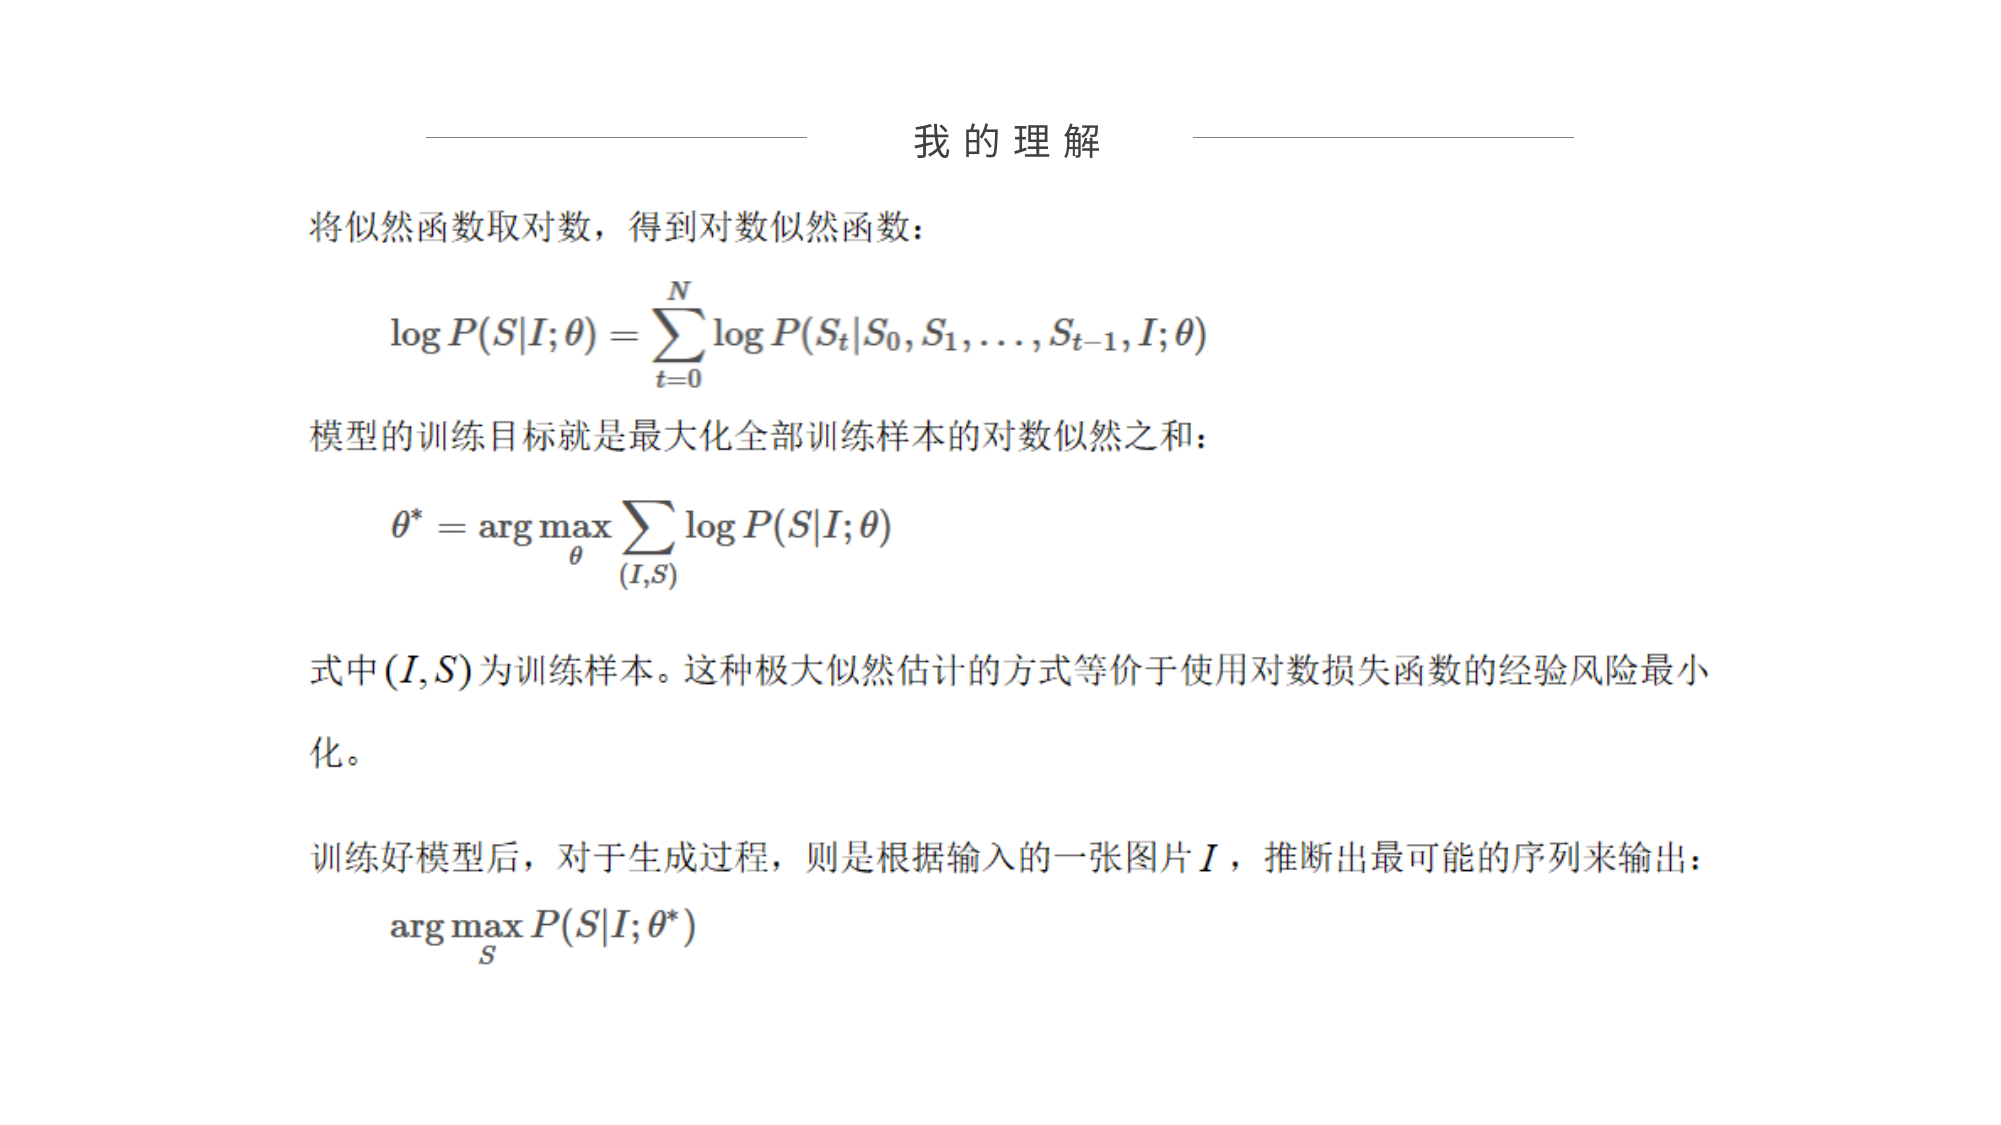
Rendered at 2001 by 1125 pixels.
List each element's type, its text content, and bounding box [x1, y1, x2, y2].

picture [292, 194, 1724, 983]
text_box 我的理解 [899, 110, 1117, 170]
